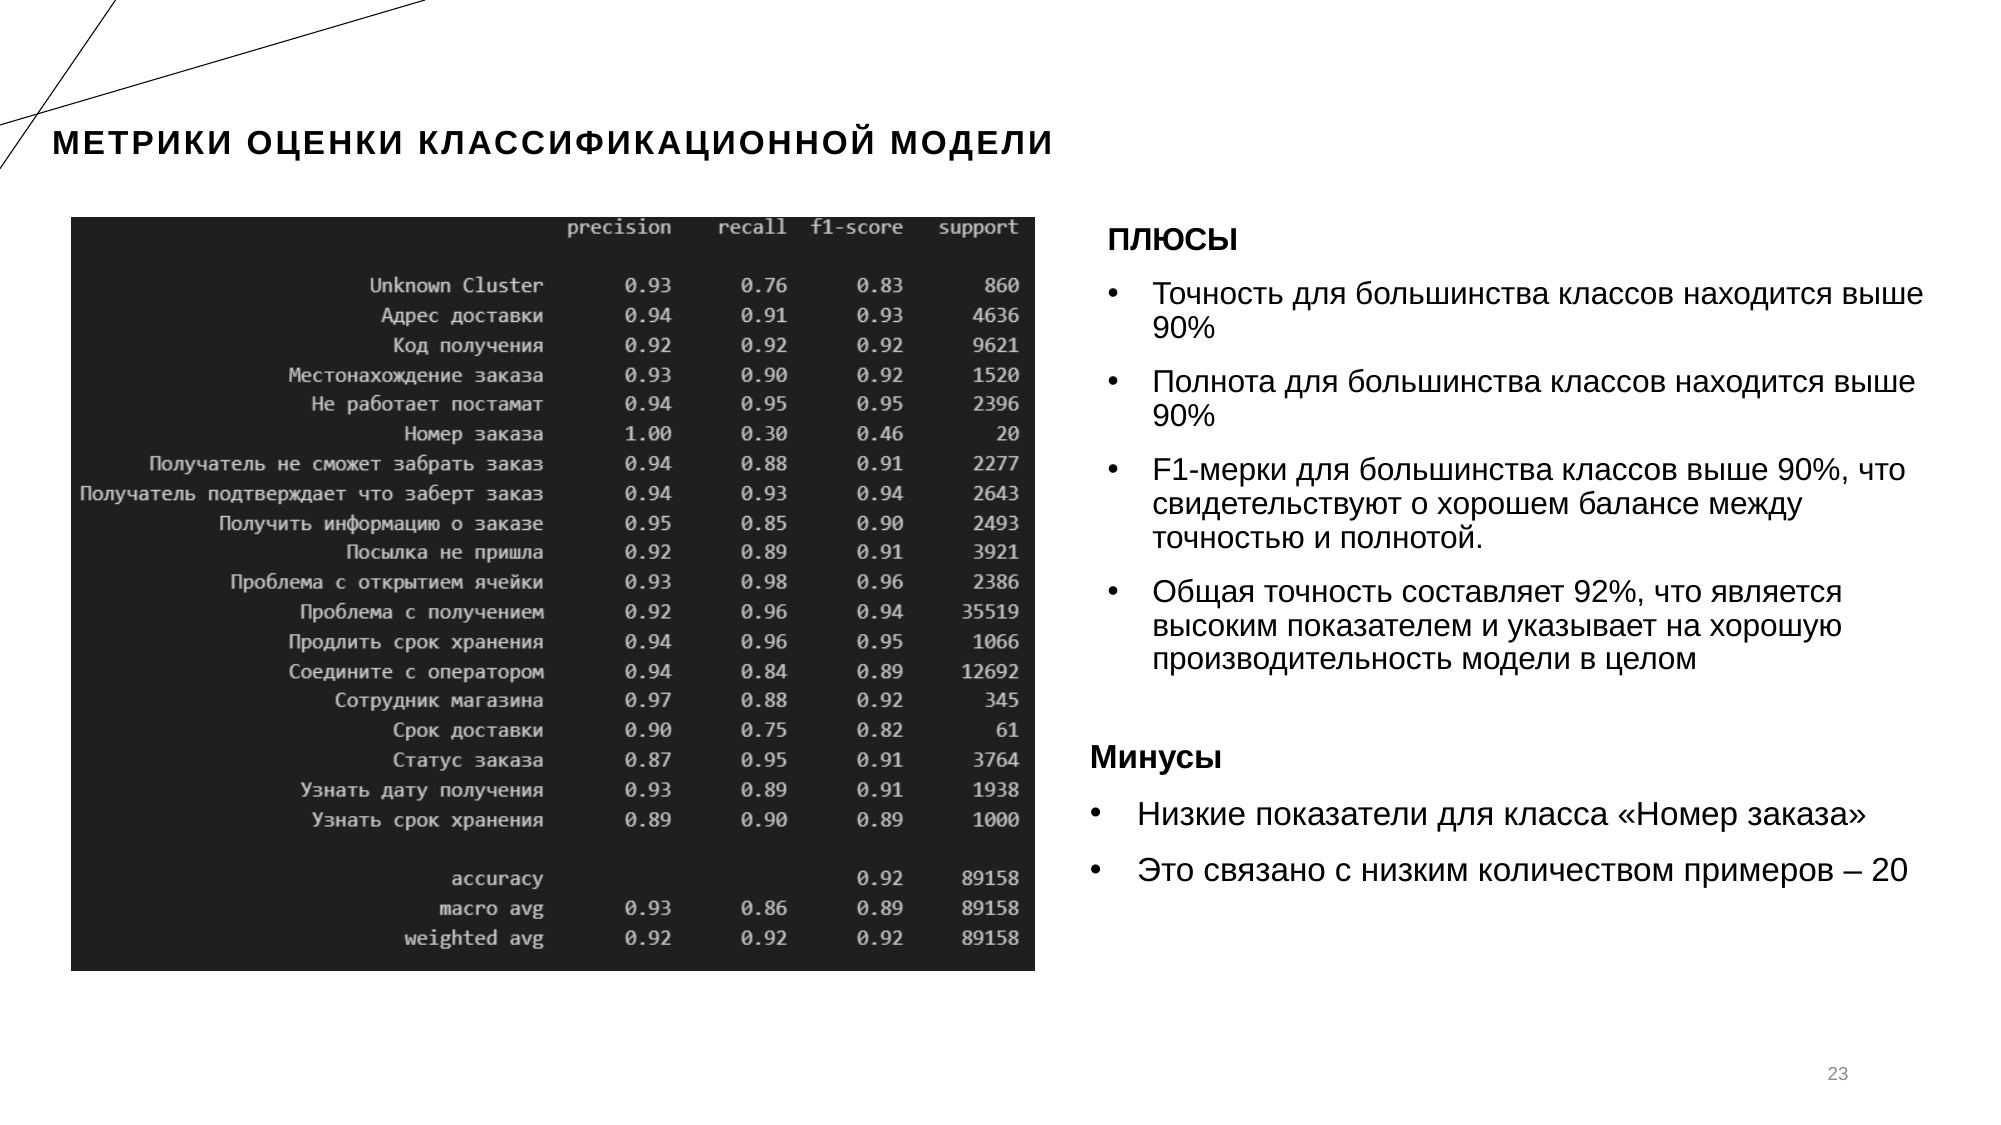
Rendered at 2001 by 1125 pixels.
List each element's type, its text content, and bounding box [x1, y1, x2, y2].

picture [71, 217, 1035, 972]
title метрики оценки классификационной модели [13, 109, 1093, 170]
slide_number 23 [1701, 1042, 1864, 1103]
text_box ПЛЮСЫ Точность для большинства классов находится выше 90% Полнота для большинства классов находится выше 90% F1-мерки для большинства классов выше 90%, что свидетельствуют о хорошем балансе между точностью и полнотой. Общая точность составляет 92%, что является высоким показателем и указывает на хорошую производительность модели в целом [1092, 216, 1965, 686]
text_box Минусы Низкие показатели для класса «Номер заказа» Это связано с низким количеством примеров – 20 [1075, 732, 1947, 927]
